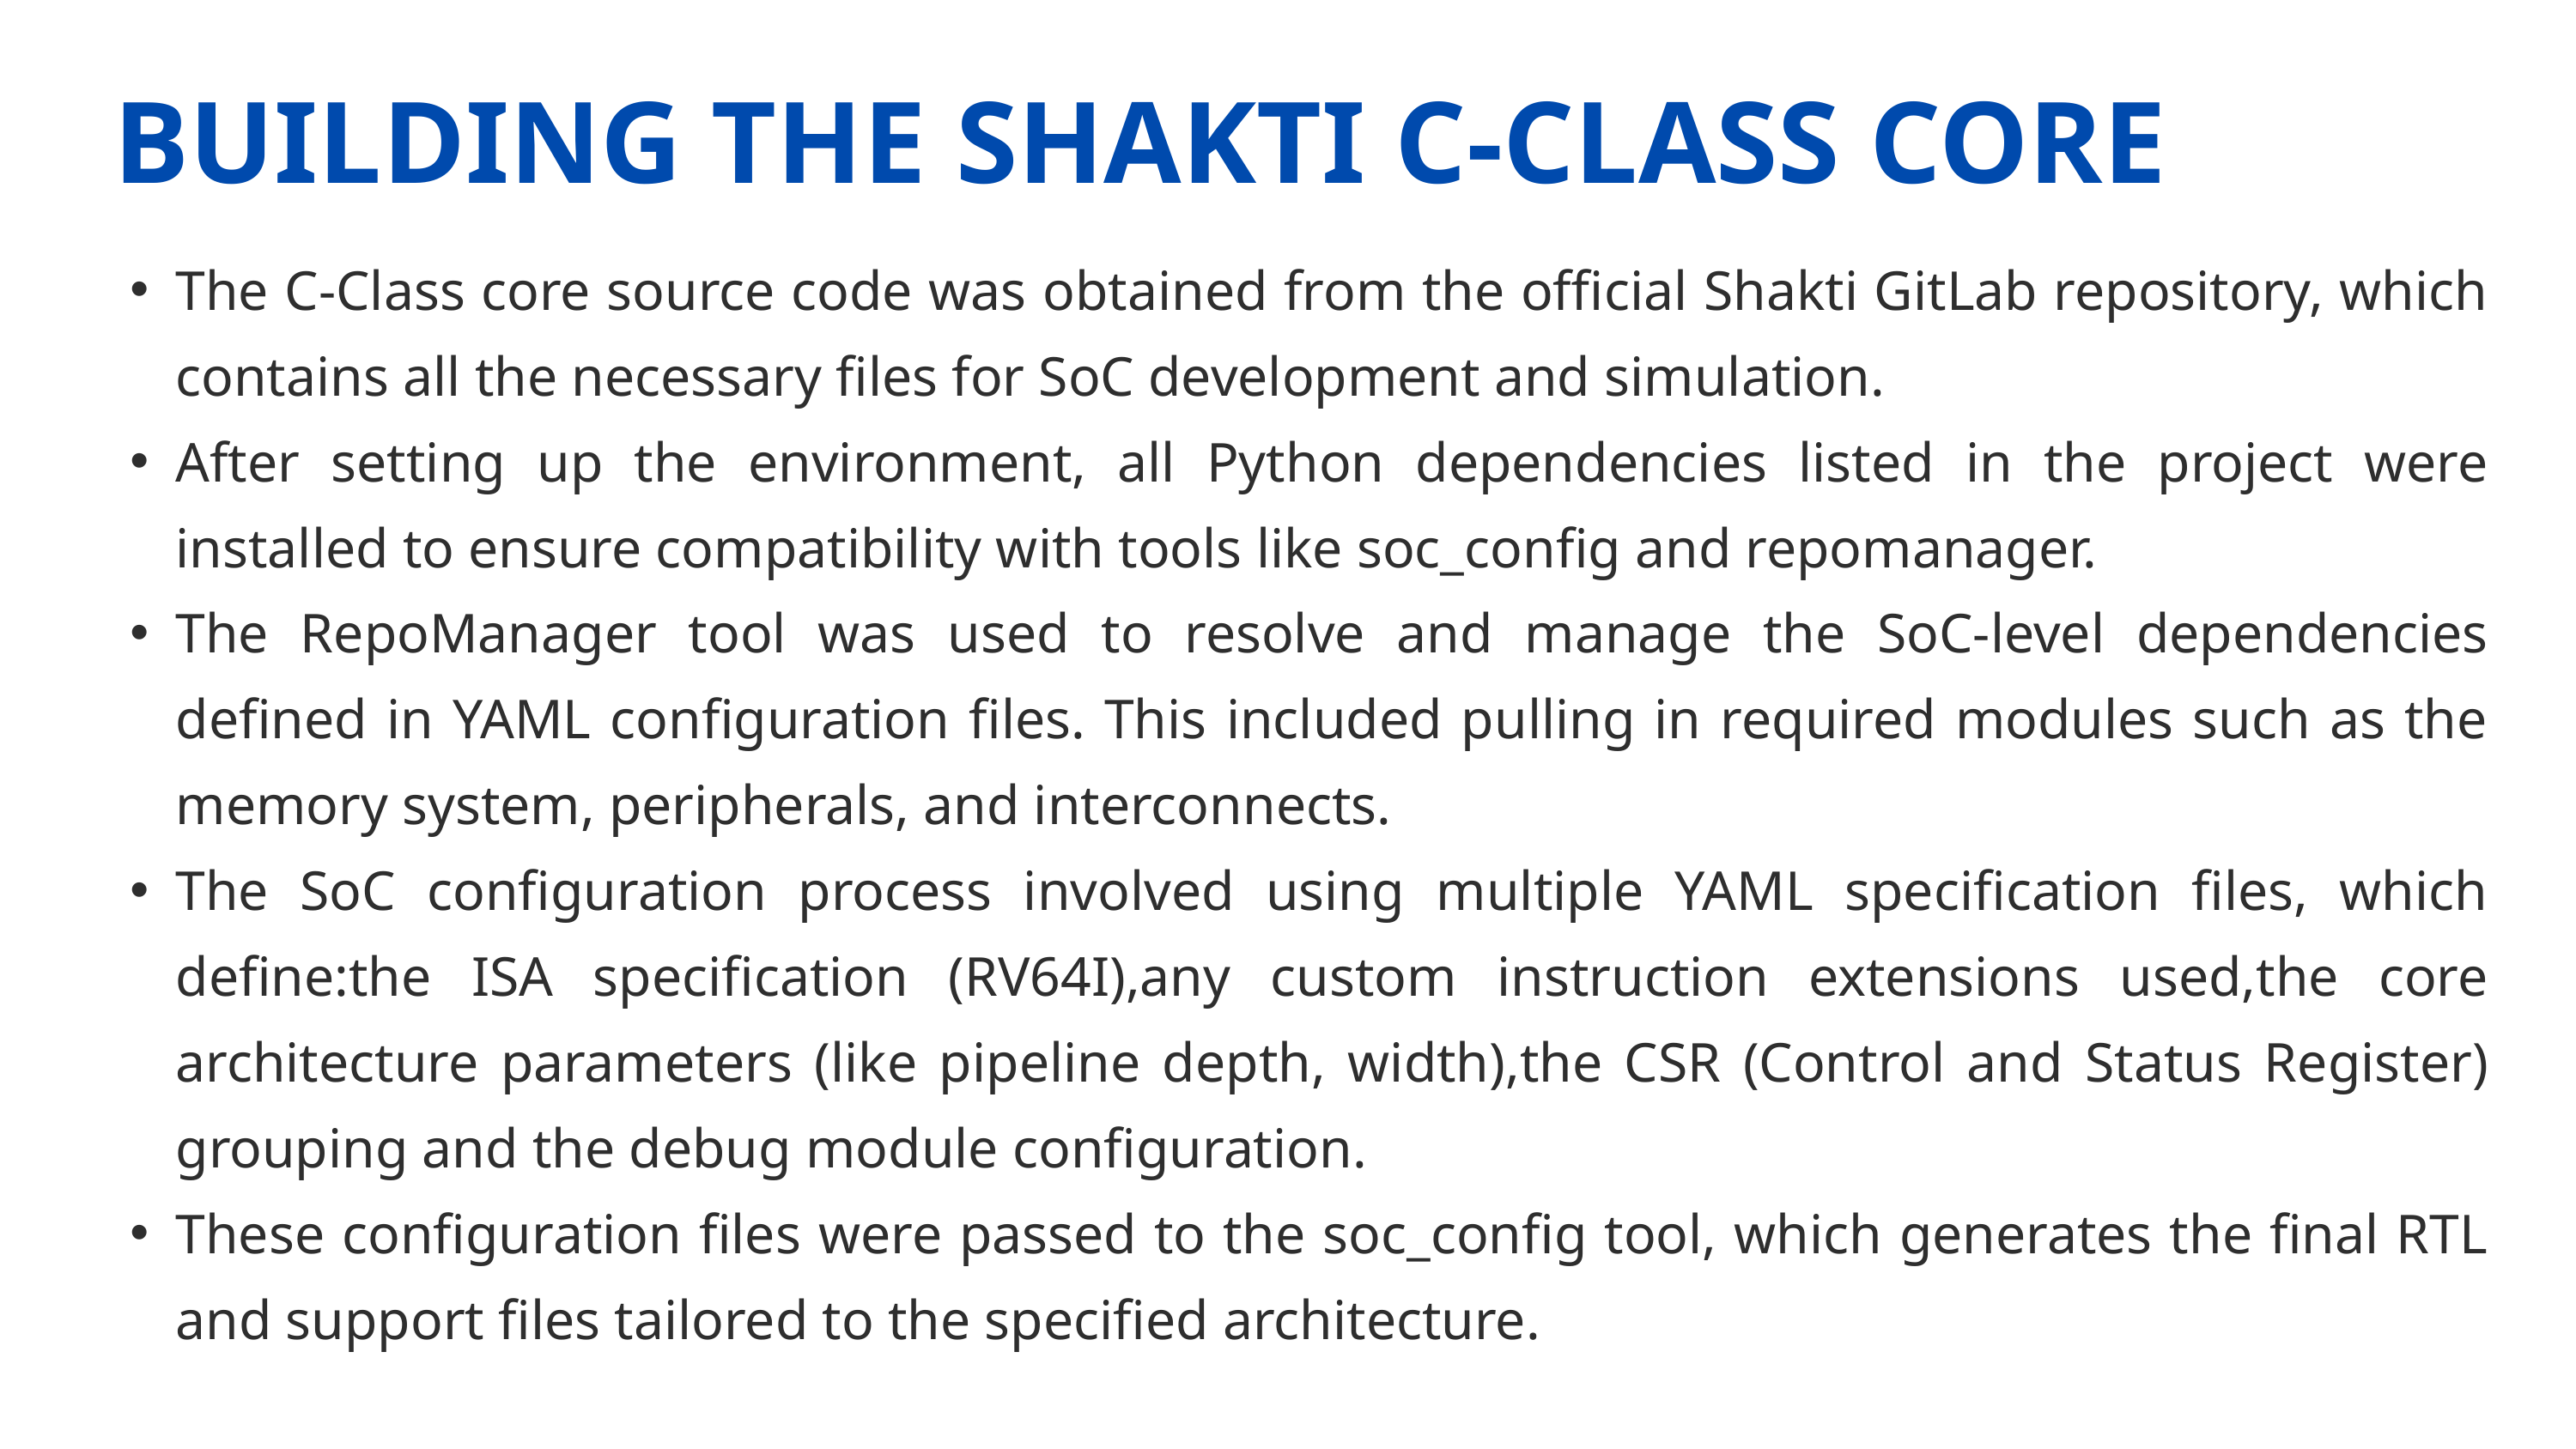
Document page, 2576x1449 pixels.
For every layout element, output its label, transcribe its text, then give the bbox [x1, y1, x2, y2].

text_box BUILDING THE SHAKTI C-CLASS CORE [84, 93, 2576, 207]
text_box The C-Class core source code was obtained from the official Shakti GitLab repository, which contains all the necessary files for SoC development and simulation. After setting up the environment, all Python dependencies listed in the project were installed to ensure compatibility with tools like soc_config and repomanager. The RepoManager tool was used to resolve and manage the SoC-level dependencies defined in YAML configuration files. This included pulling in required modules such as the memory system, peripherals, and interconnects. The SoC configuration process involved using multiple YAML specification files, which define:the ISA specification (RV64I),any custom instruction extensions used,the core architecture parameters (like pipeline depth, width),the CSR (Control and Status Register) grouping and the debug module configuration. These configuration files were passed to the soc_config tool, which generates the final RTL and support files tailored to the specified architecture. [84, 234, 2492, 1439]
